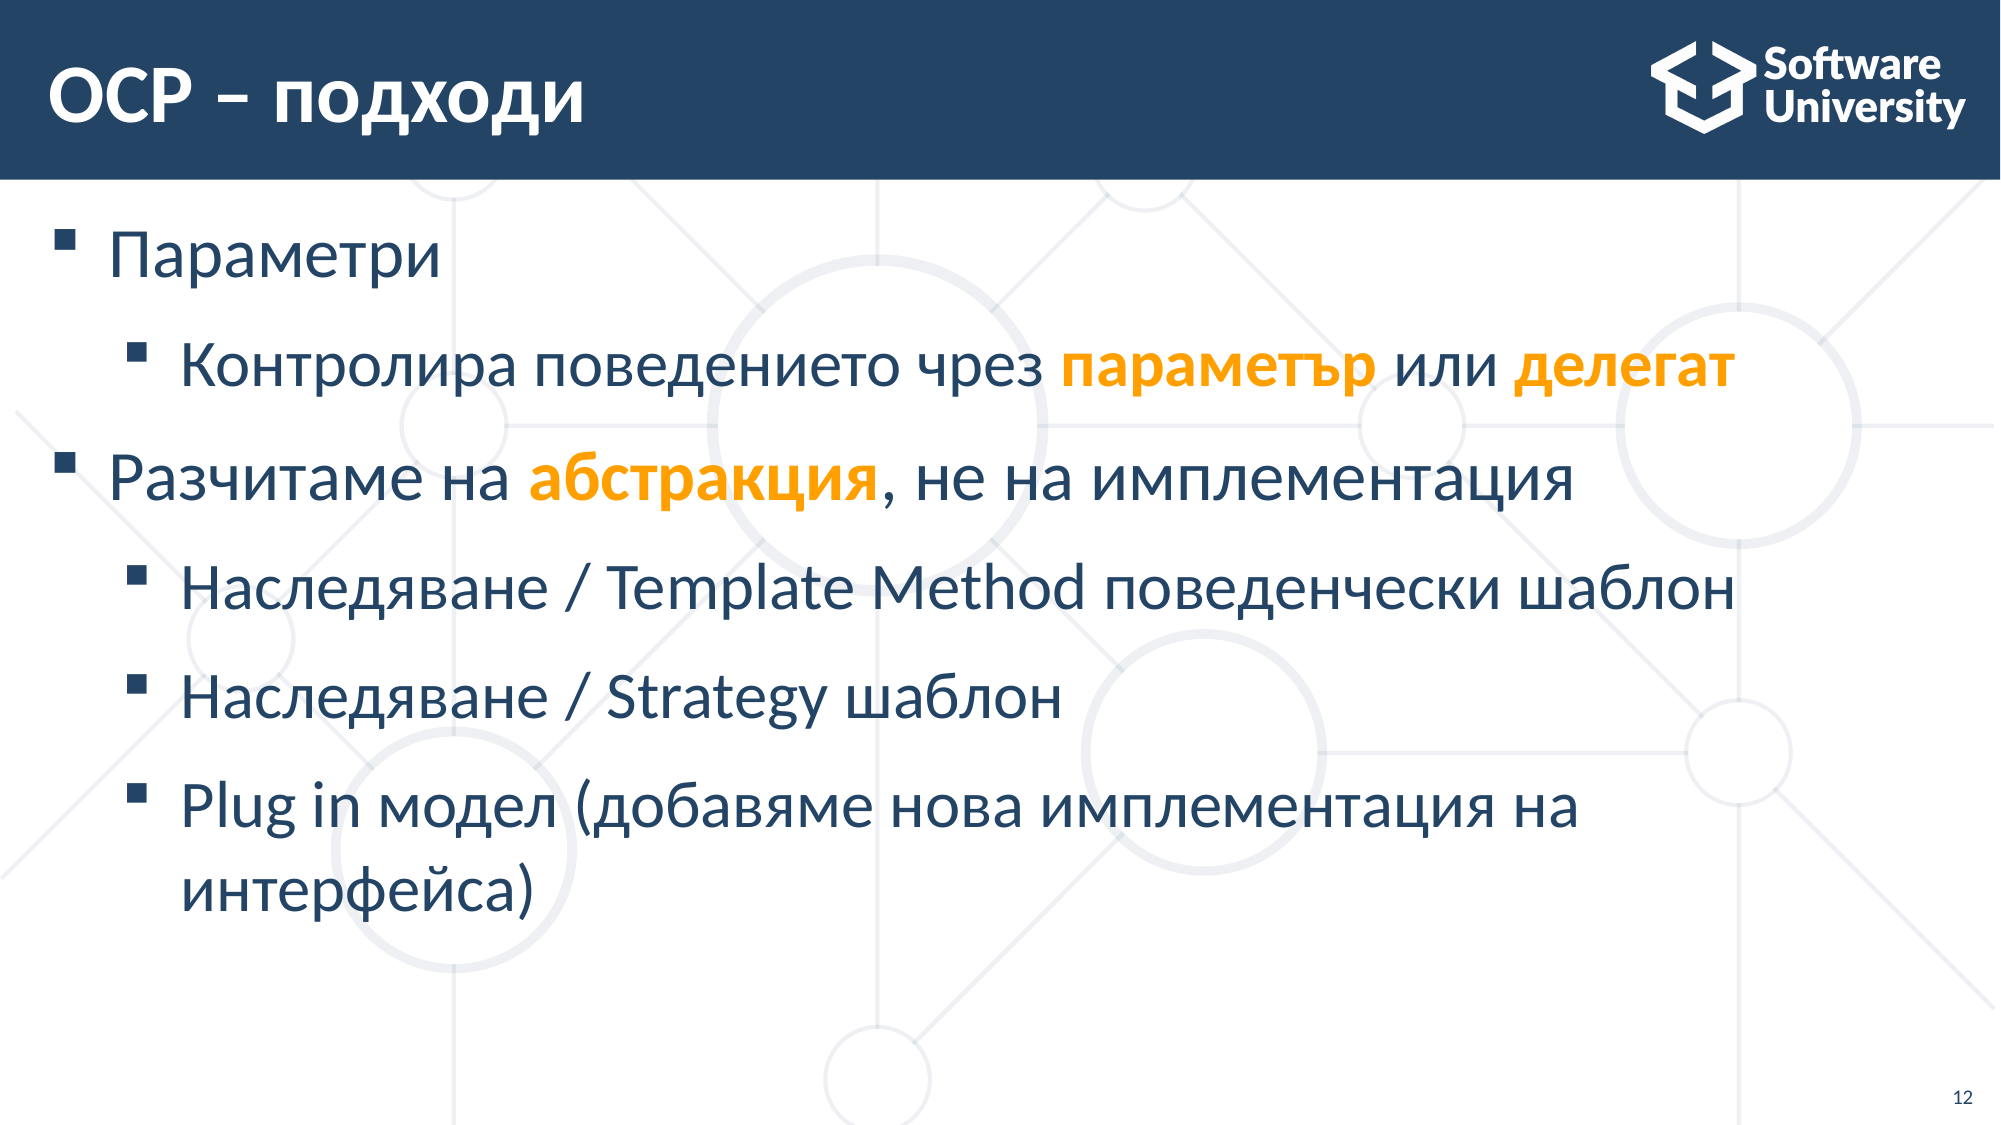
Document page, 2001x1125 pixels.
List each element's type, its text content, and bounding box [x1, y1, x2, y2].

title OCP – подходи [31, 16, 1625, 162]
slide_number 12 [1927, 1067, 1989, 1117]
picture [1651, 41, 1966, 134]
list Параметри Контролира поведението чрез параметър или делегат Разчитаме на абстракция, не на имплементация Наследяване / Template Method поведенчески шаблон Наследяване / Strategy шаблон Plug in модел (добавяме нова имплементация на интерфейса) [31, 196, 1970, 1104]
